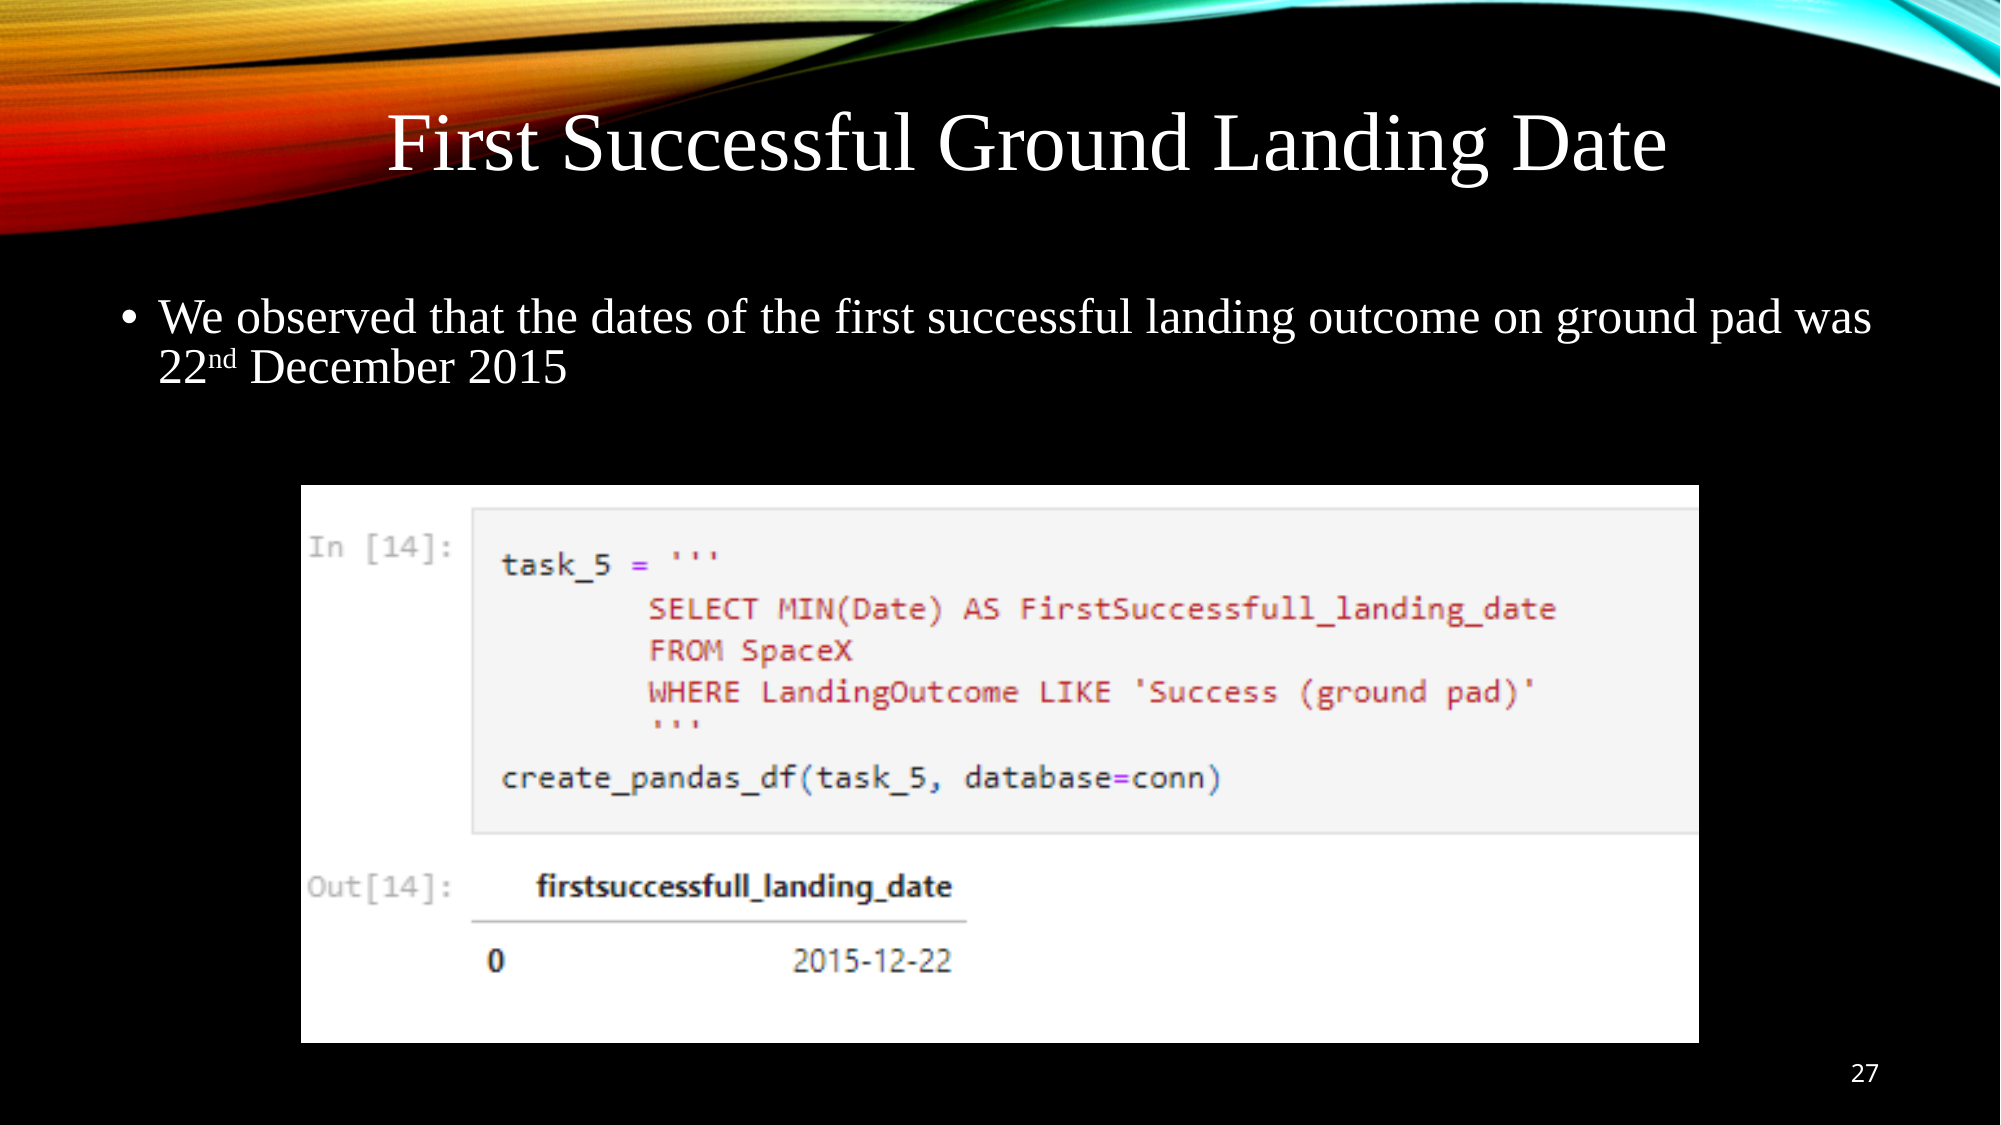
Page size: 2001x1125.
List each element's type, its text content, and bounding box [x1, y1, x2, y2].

slide_number 27 [1444, 1042, 1895, 1103]
list We observed that the dates of the first successful landing outcome on ground pad was 22nd December 2015 [105, 286, 1952, 486]
text_box First Successful Ground Landing Date [133, 52, 1923, 240]
picture [0, 0, 2000, 237]
picture [301, 485, 1699, 1043]
